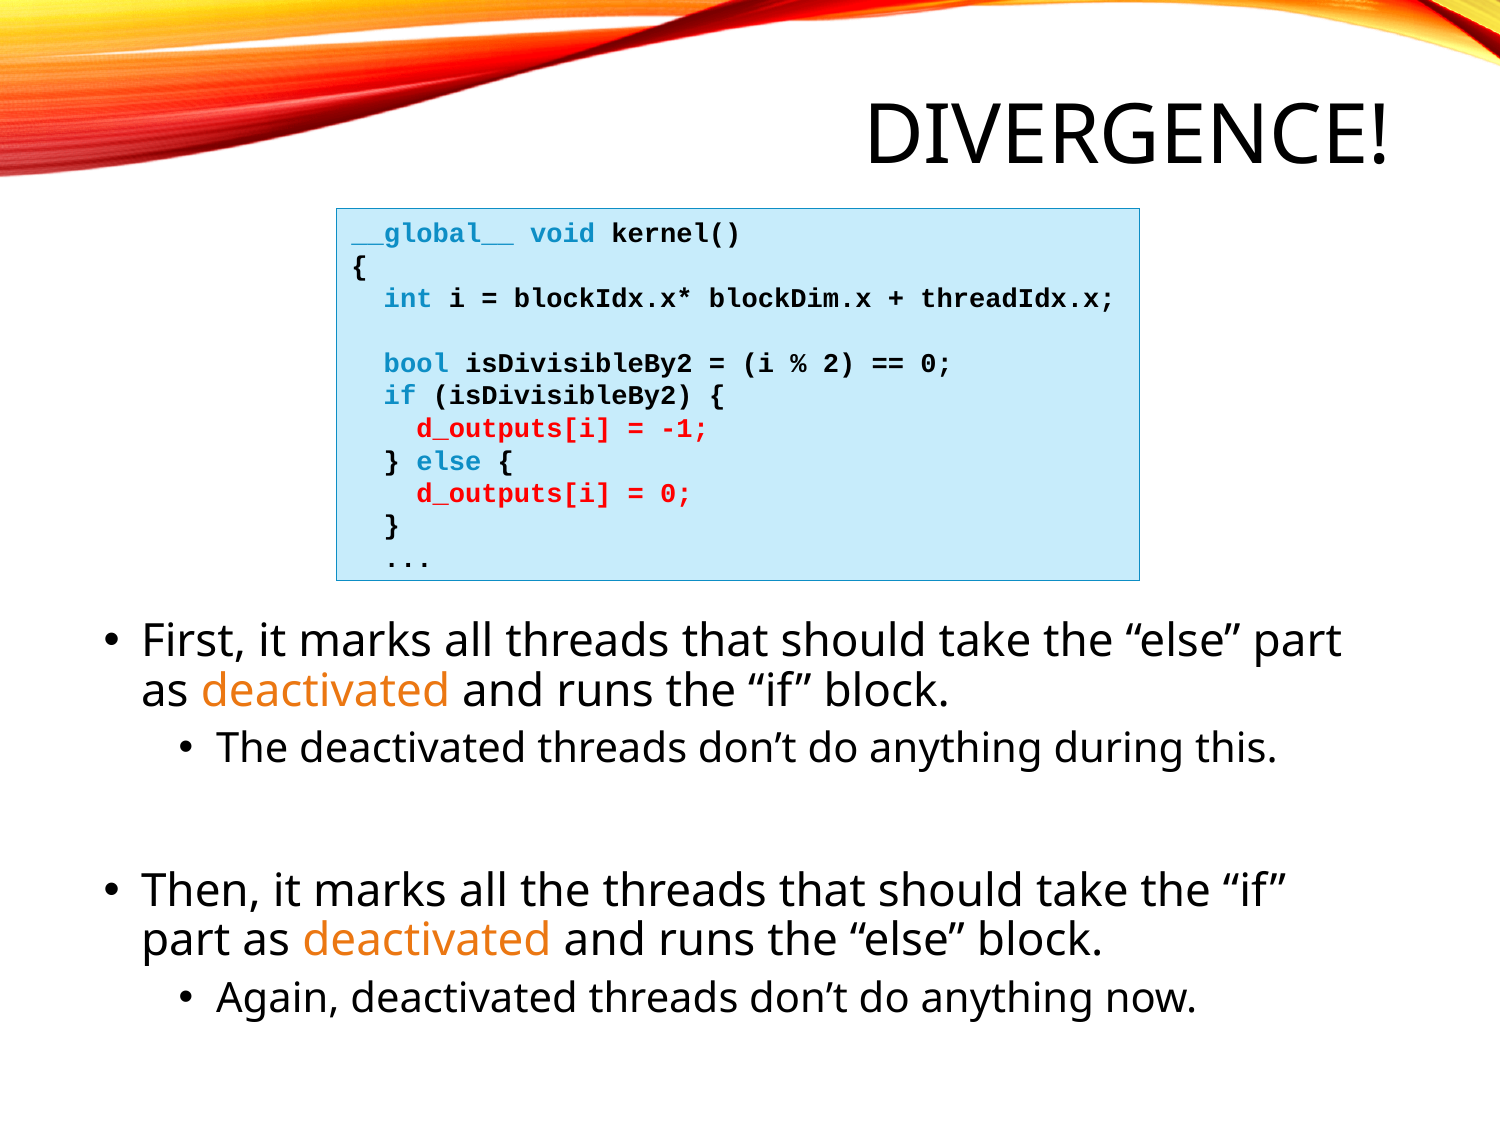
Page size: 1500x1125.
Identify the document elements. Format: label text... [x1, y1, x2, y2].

picture [0, 0, 1500, 178]
text_box __global__ void kernel() { int i = blockIdx.x* blockDim.x + threadIdx.x; bool isDivisibleBy2 = (i % 2) == 0; if (isDivisibleBy2) { d_outputs[i] = -1; } else { d_outputs[i] = 0; } ... [336, 208, 1140, 581]
title Divergence! [360, 30, 1407, 244]
list First, it marks all threads that should take the “else” part as deactivated and runs the “if” block. The deactivated threads don’t do anything during this. Then, it marks all the threads that should take the “if” part as deactivated and runs the “else” block. Again, deactivated threads don’t do anything now. [88, 609, 1388, 1058]
